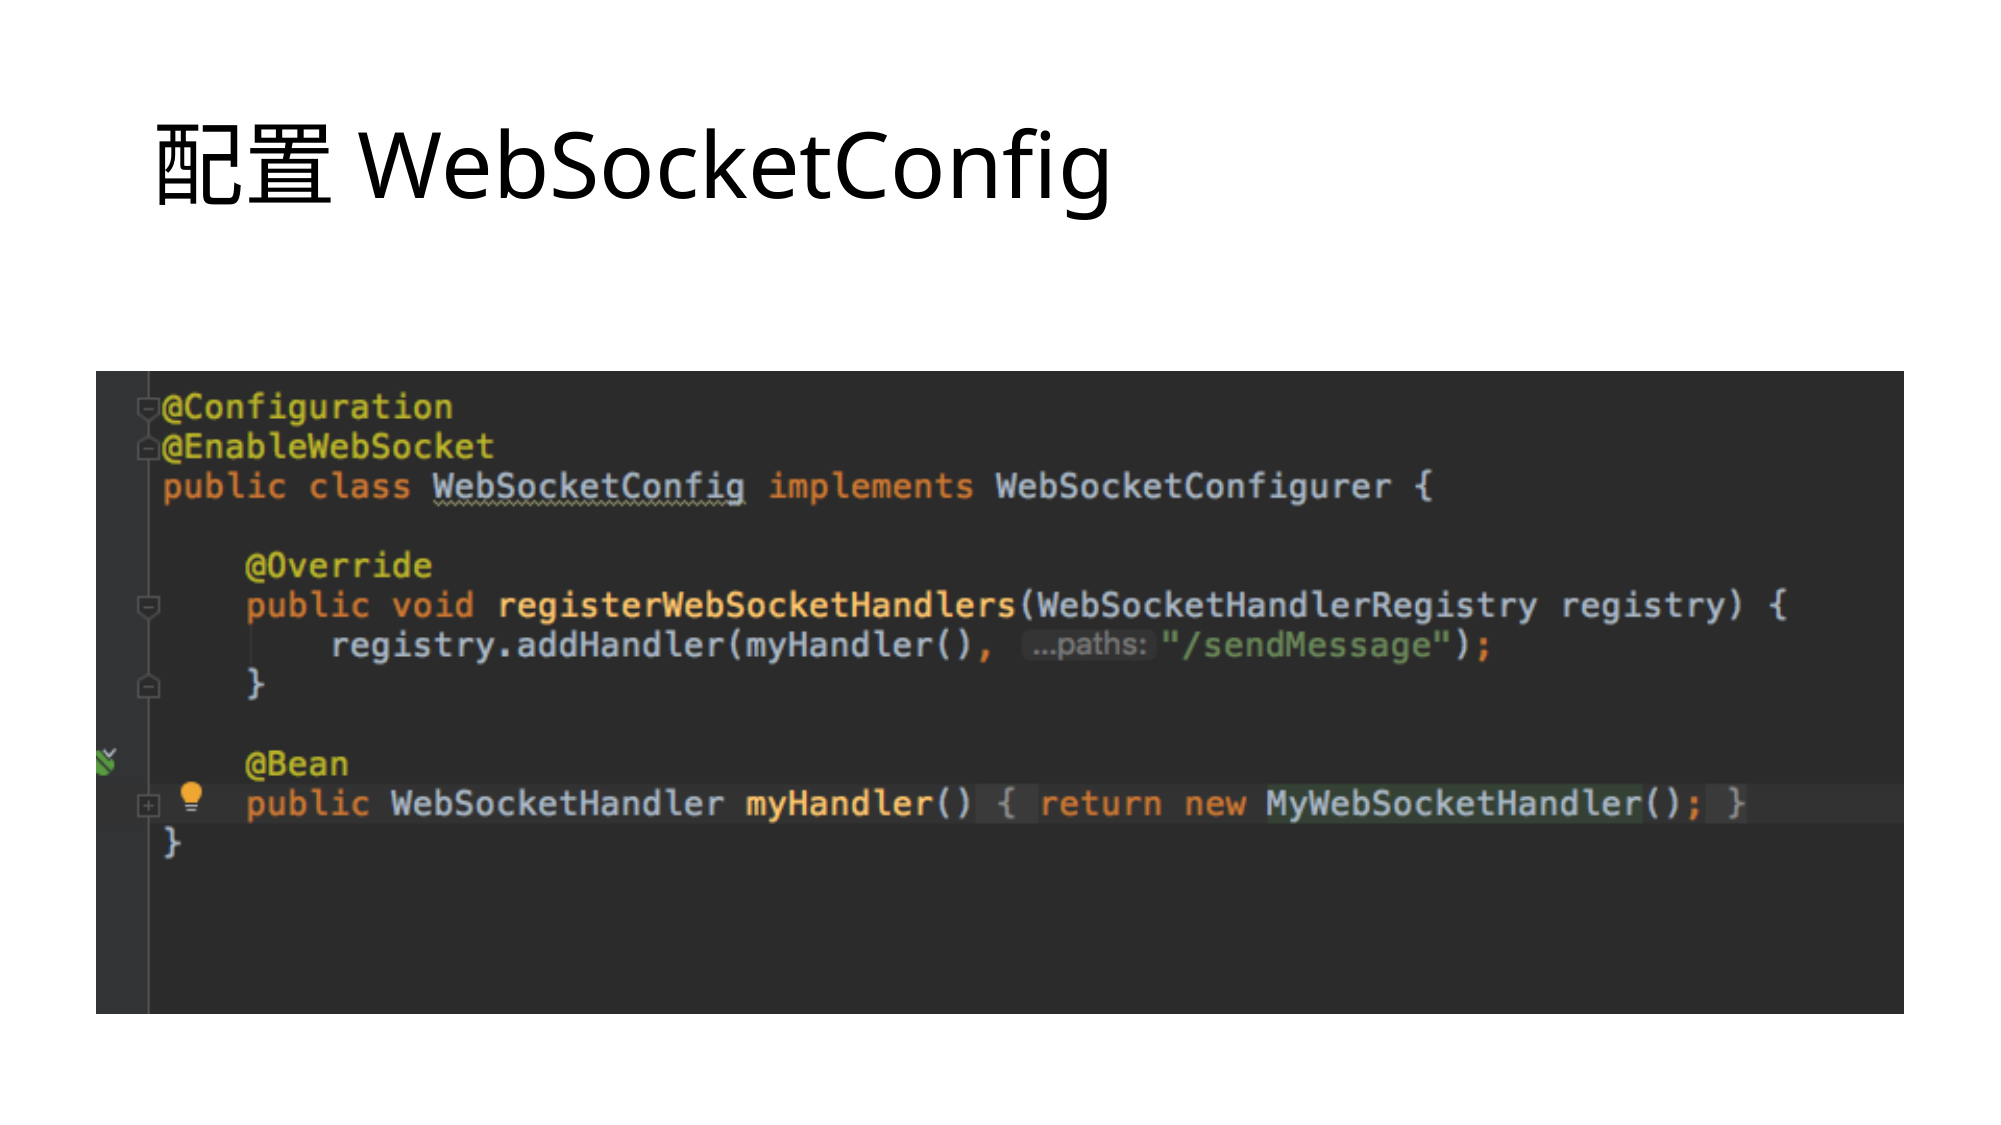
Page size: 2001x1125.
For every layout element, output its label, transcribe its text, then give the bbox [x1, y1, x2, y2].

picture [96, 371, 1904, 1014]
title 配置WebSocketConfig [137, 59, 1863, 278]
